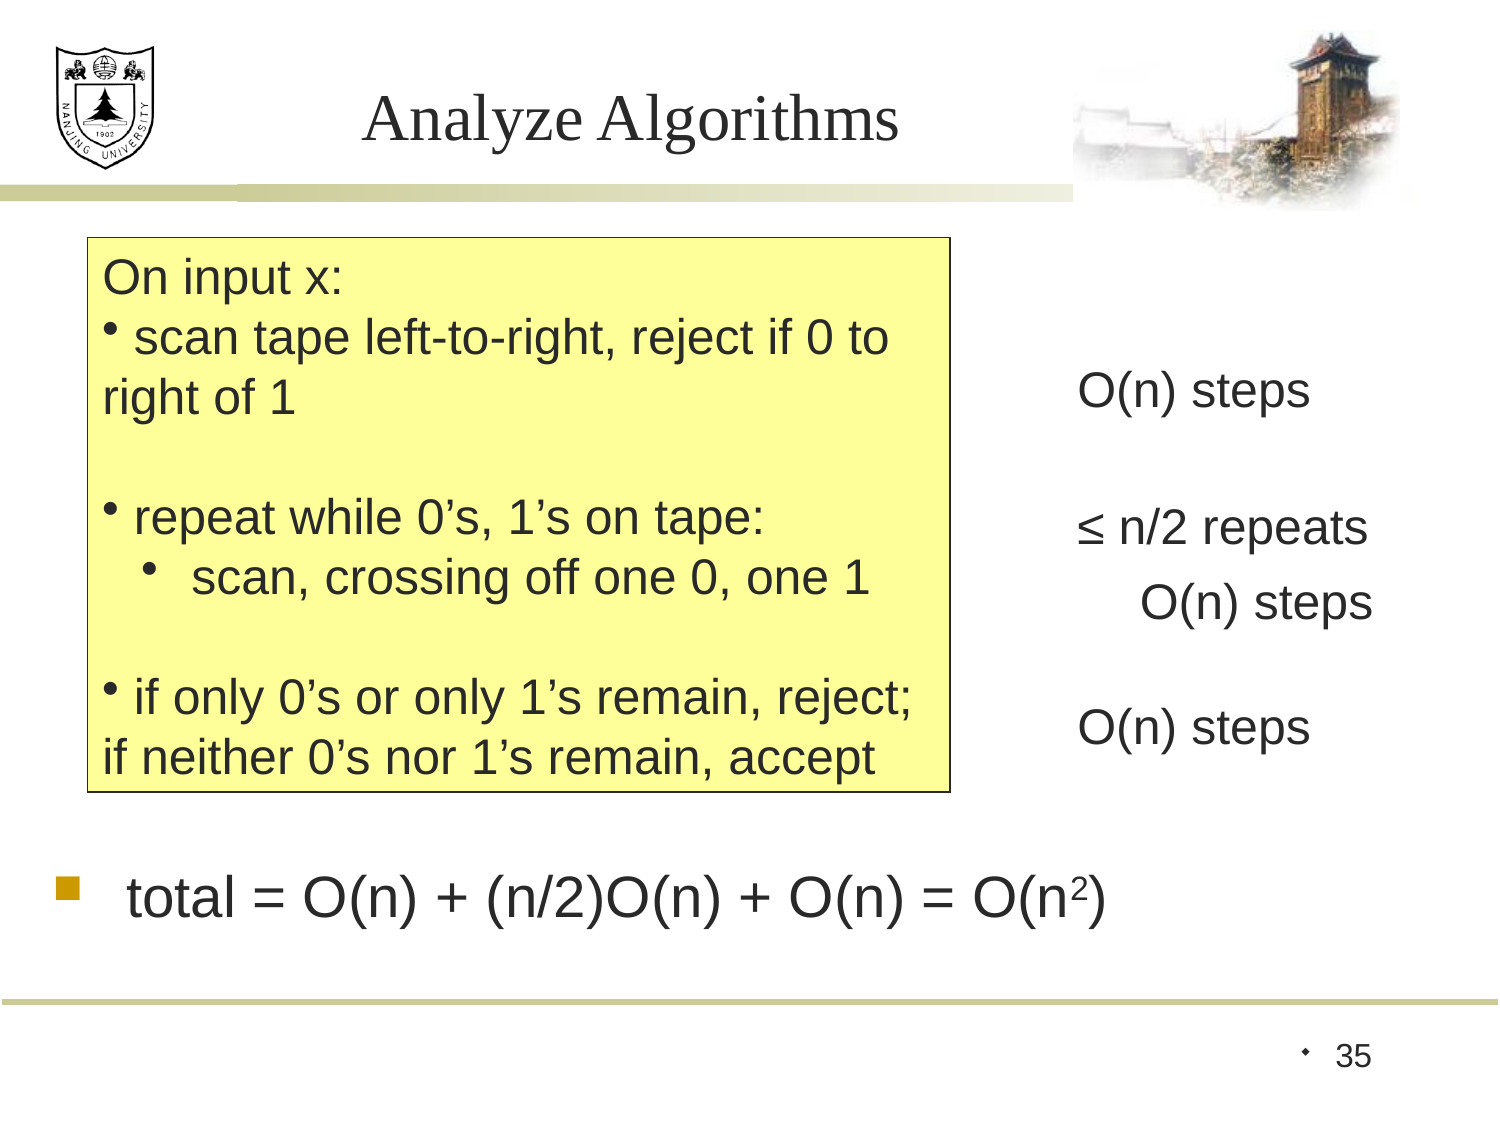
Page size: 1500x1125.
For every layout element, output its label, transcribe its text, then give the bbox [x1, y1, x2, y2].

picture [2, 999, 1498, 1005]
slide_number 35 [1234, 1030, 1388, 1107]
picture [50, 42, 160, 173]
text_box O(n) steps [1062, 687, 1388, 763]
list total = O(n) + (n/2)O(n) + O(n) = O(n2) [37, 851, 1450, 977]
text_box O(n) steps [1125, 563, 1450, 638]
text_box ≤ n/2 repeats [1062, 487, 1463, 563]
text_box On input x: scan tape left-to-right, reject if 0 to right of 1 repeat while 0’s, 1’s on tape: scan, crossing off one 0, one 1 if only 0’s or only 1’s remain, reject; if neither 0’s nor 1’s remain, accept [87, 237, 950, 793]
title Analyze Algorithms [171, 66, 1093, 161]
picture [1073, 30, 1400, 211]
text_box O(n) steps [1062, 349, 1388, 425]
